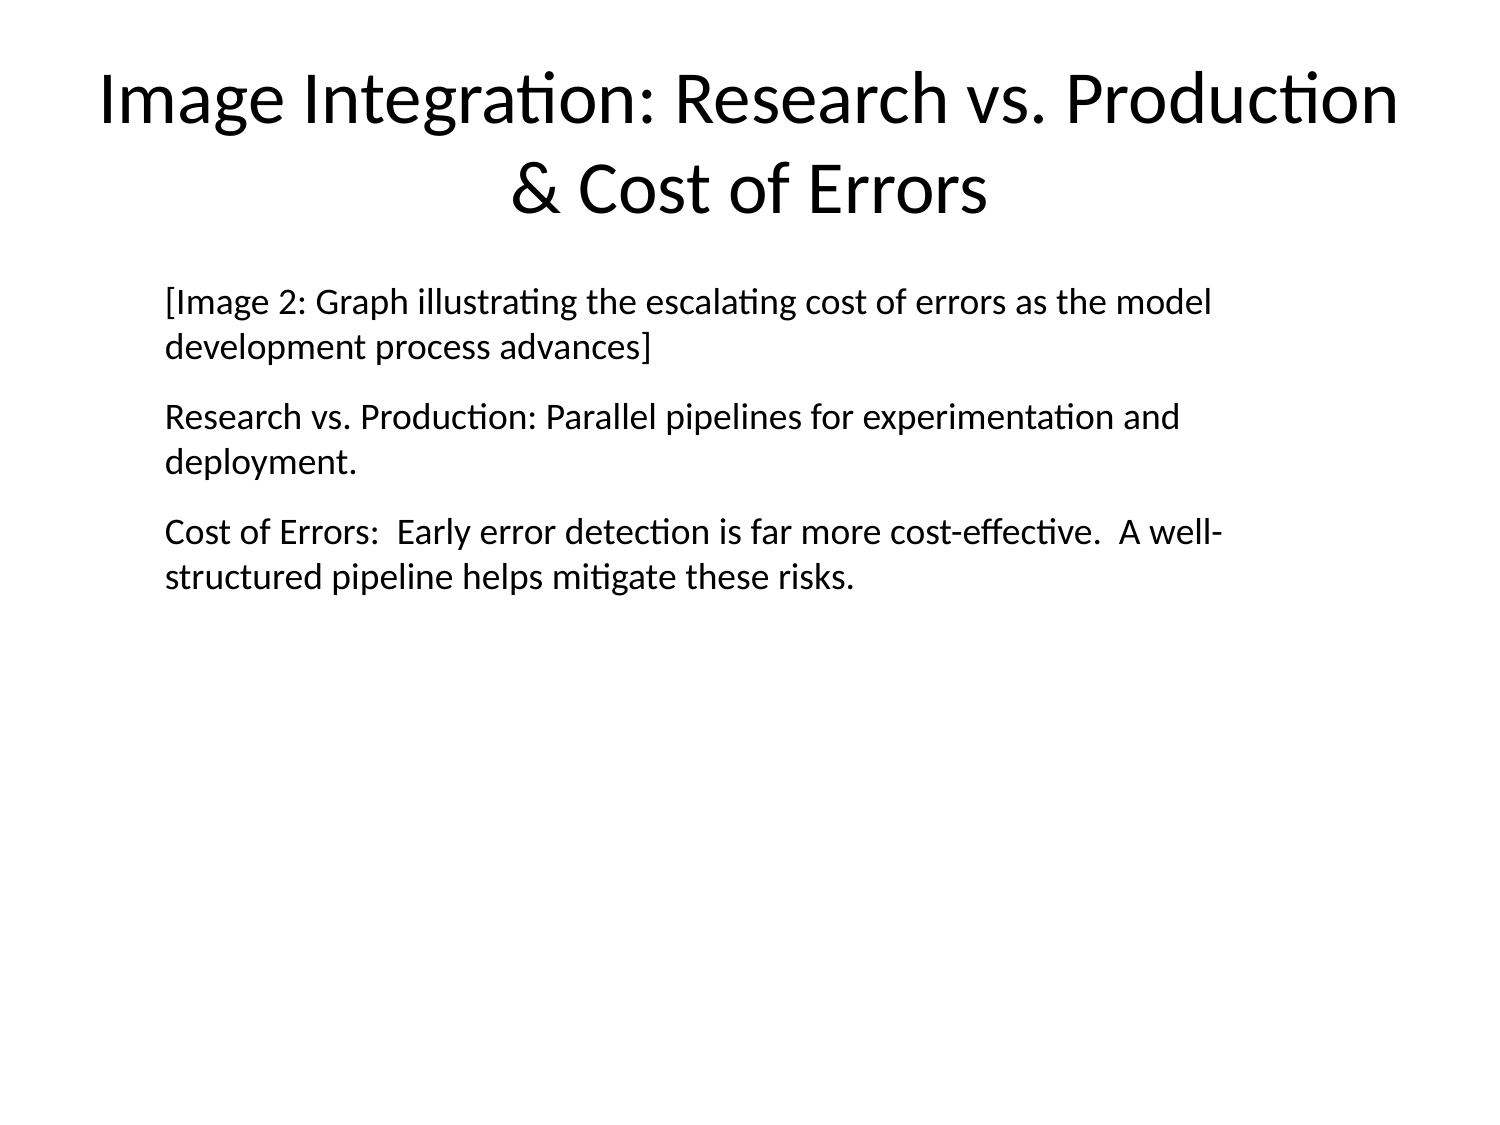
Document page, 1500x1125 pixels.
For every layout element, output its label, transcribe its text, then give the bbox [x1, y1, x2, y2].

title Image Integration: Research vs. Production & Cost of Errors [75, 45, 1425, 233]
text_box [Image 2: Graph illustrating the escalating cost of errors as the model development process advances] Research vs. Production: Parallel pipelines for experimentation and deployment. Cost of Errors: Early error detection is far more cost-effective. A well-structured pipeline helps mitigate these risks. [149, 224, 1350, 605]
